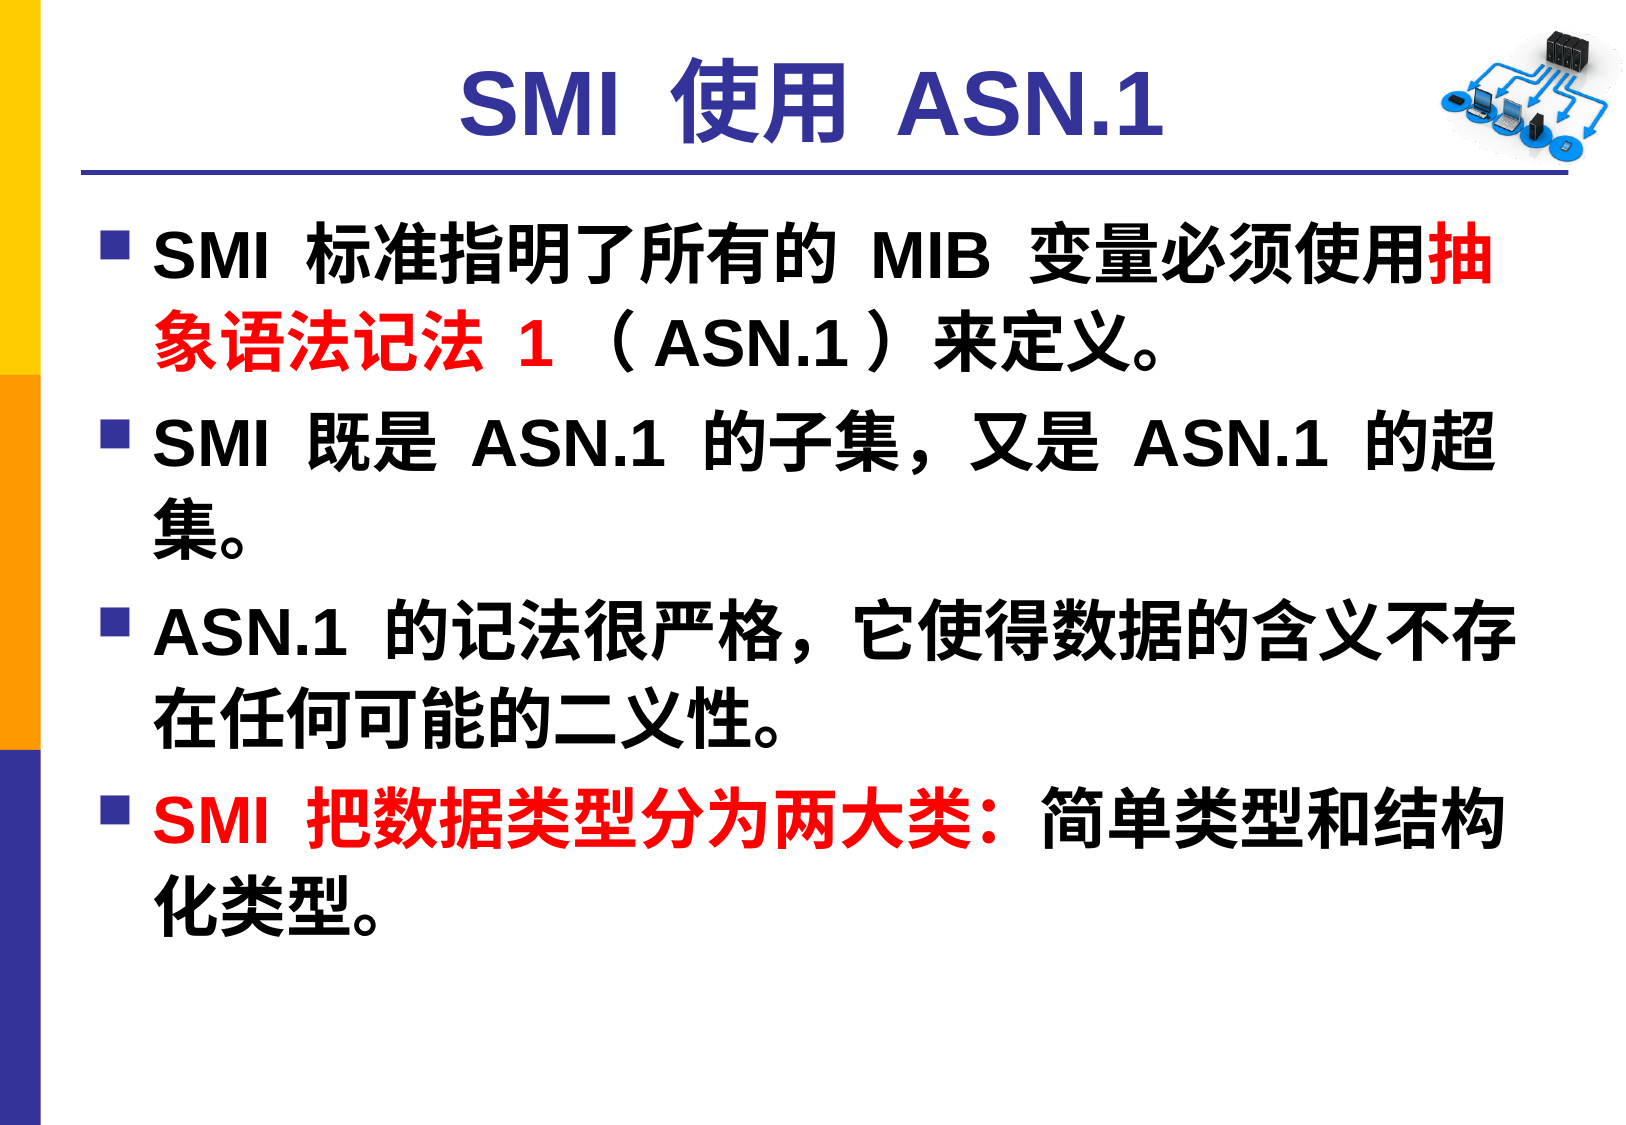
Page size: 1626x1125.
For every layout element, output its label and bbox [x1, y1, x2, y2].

title [81, 31, 1569, 161]
picture [1438, 30, 1624, 165]
list [81, 196, 1569, 1006]
